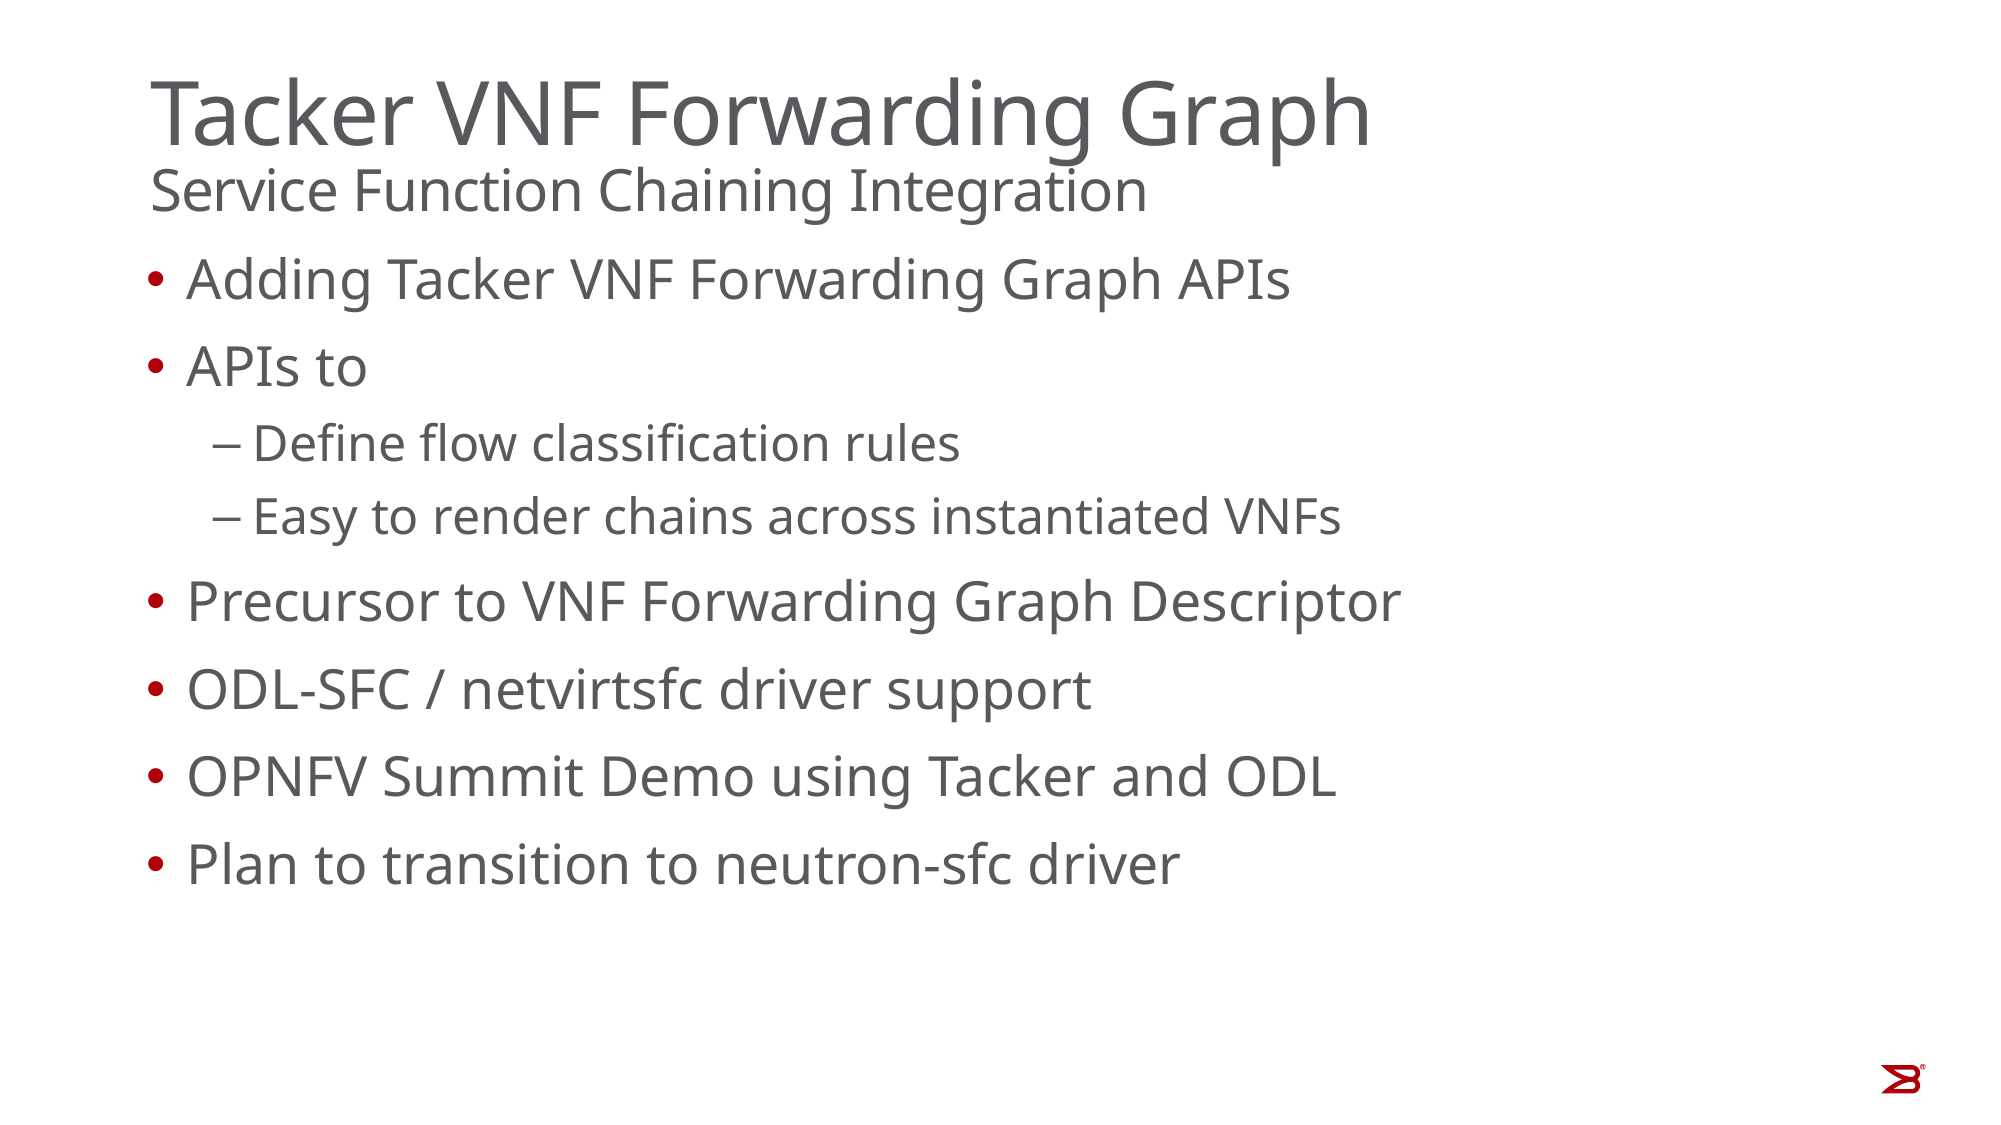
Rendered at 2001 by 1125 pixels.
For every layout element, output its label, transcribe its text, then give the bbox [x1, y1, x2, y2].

list Adding Tacker VNF Forwarding Graph APIs APIs to Define flow classification rules Easy to render chains across instantiated VNFs Precursor to VNF Forwarding Graph Descriptor ODL-SFC / netvirtsfc driver support OPNFV Summit Demo using Tacker and ODL Plan to transition to neutron-sfc driver [131, 243, 1842, 1039]
title Tacker VNF Forwarding Graph Service Function Chaining Integration [150, 73, 1840, 185]
